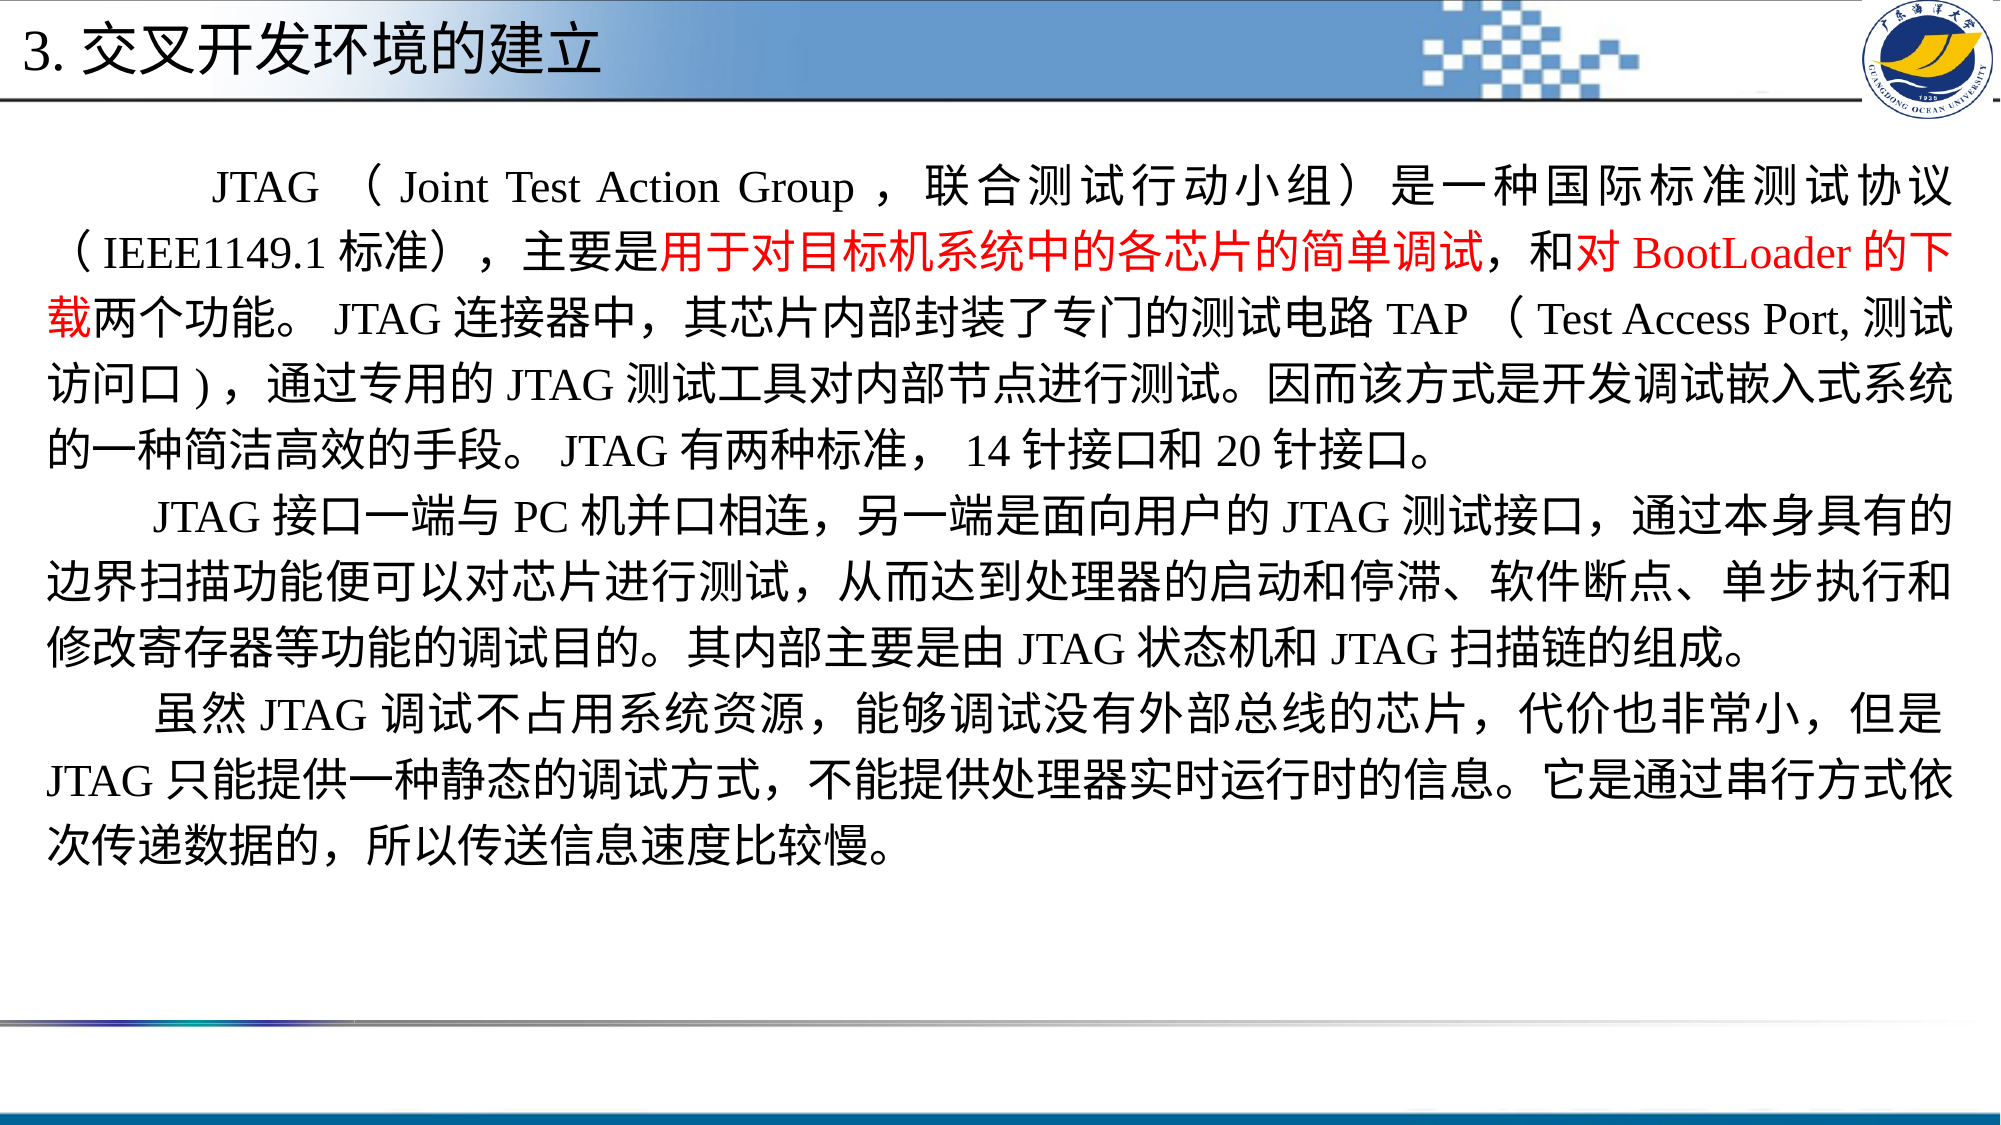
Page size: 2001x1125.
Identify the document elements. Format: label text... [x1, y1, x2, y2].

text_box 3.交叉开发环境的建立 [7, 4, 1808, 99]
picture [0, 0, 2001, 1115]
text_box JTAG（Joint Test Action Group，联合测试行动小组）是一种国际标准测试协议（IEEE1149.1标准），主要是用于对目标机系统中的各芯片的简单调试，和对BootLoader的下载两个功能。JTAG连接器中，其芯片内部封装了专门的测试电路TAP（Test Access Port,测试访问口)，通过专用的JTAG测试工具对内部节点进行测试。因而该方式是开发调试嵌入式系统的一种简洁高效的手段。JTAG有两种标准，14针接口和20针接口。 JTAG接口一端与PC机并口相连，另一端是面向用户的JTAG测试接口，通过本身具有的边界扫描功能便可以对芯片进行测试，从而达到处理器的启动和停滞、软件断点、单步执行和修改寄存器等功能的调试目的。其内部主要是由JTAG状态机和JTAG扫描链的组成。 虽然JTAG调试不占用系统资源，能够调试没有外部总线的芯片，代价也非常小，但是JTAG只能提供一种静态的调试方式，不能提供处理器实时运行时的信息。它是通过串行方式依次传递数据的，所以传送信息速度比较慢。 [31, 138, 1969, 879]
